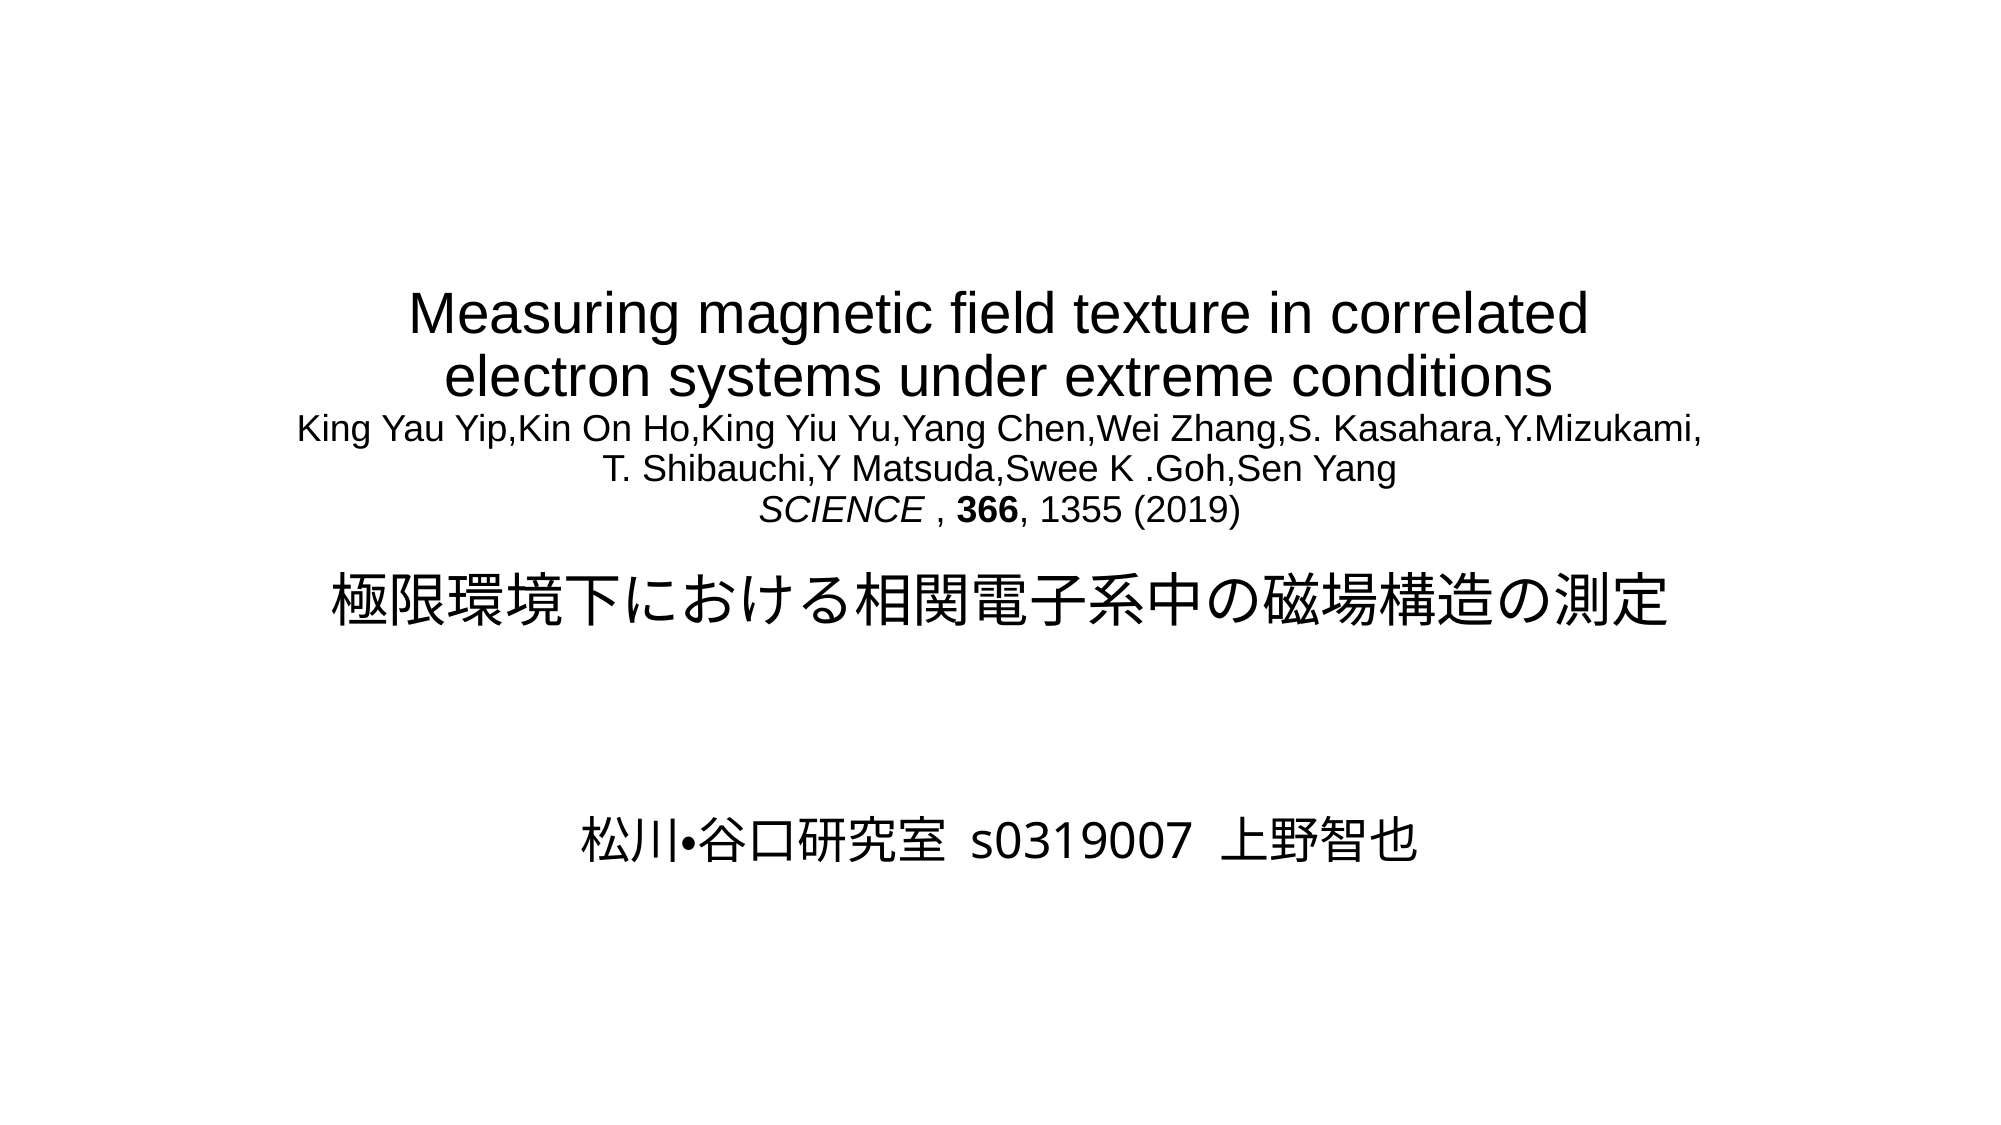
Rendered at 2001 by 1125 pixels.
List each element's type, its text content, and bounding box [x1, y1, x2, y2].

title Measuring magnetic field texture in correlated electron systems under extreme conditions King Yau Yip,Kin On Ho,King Yiu Yu,Yang Chen,Wei Zhang,S. Kasahara,Y.Mizukami, T. Shibauchi,Y Matsuda,Swee K .Goh,Sen Yang SCIENCE , 366, 1355 (2019) 極限環境下における相関電子系中の磁場構造の測定 [249, 184, 1750, 711]
subtitle 松川・谷口研究室 s0319007 上野智也 [249, 808, 1750, 899]
